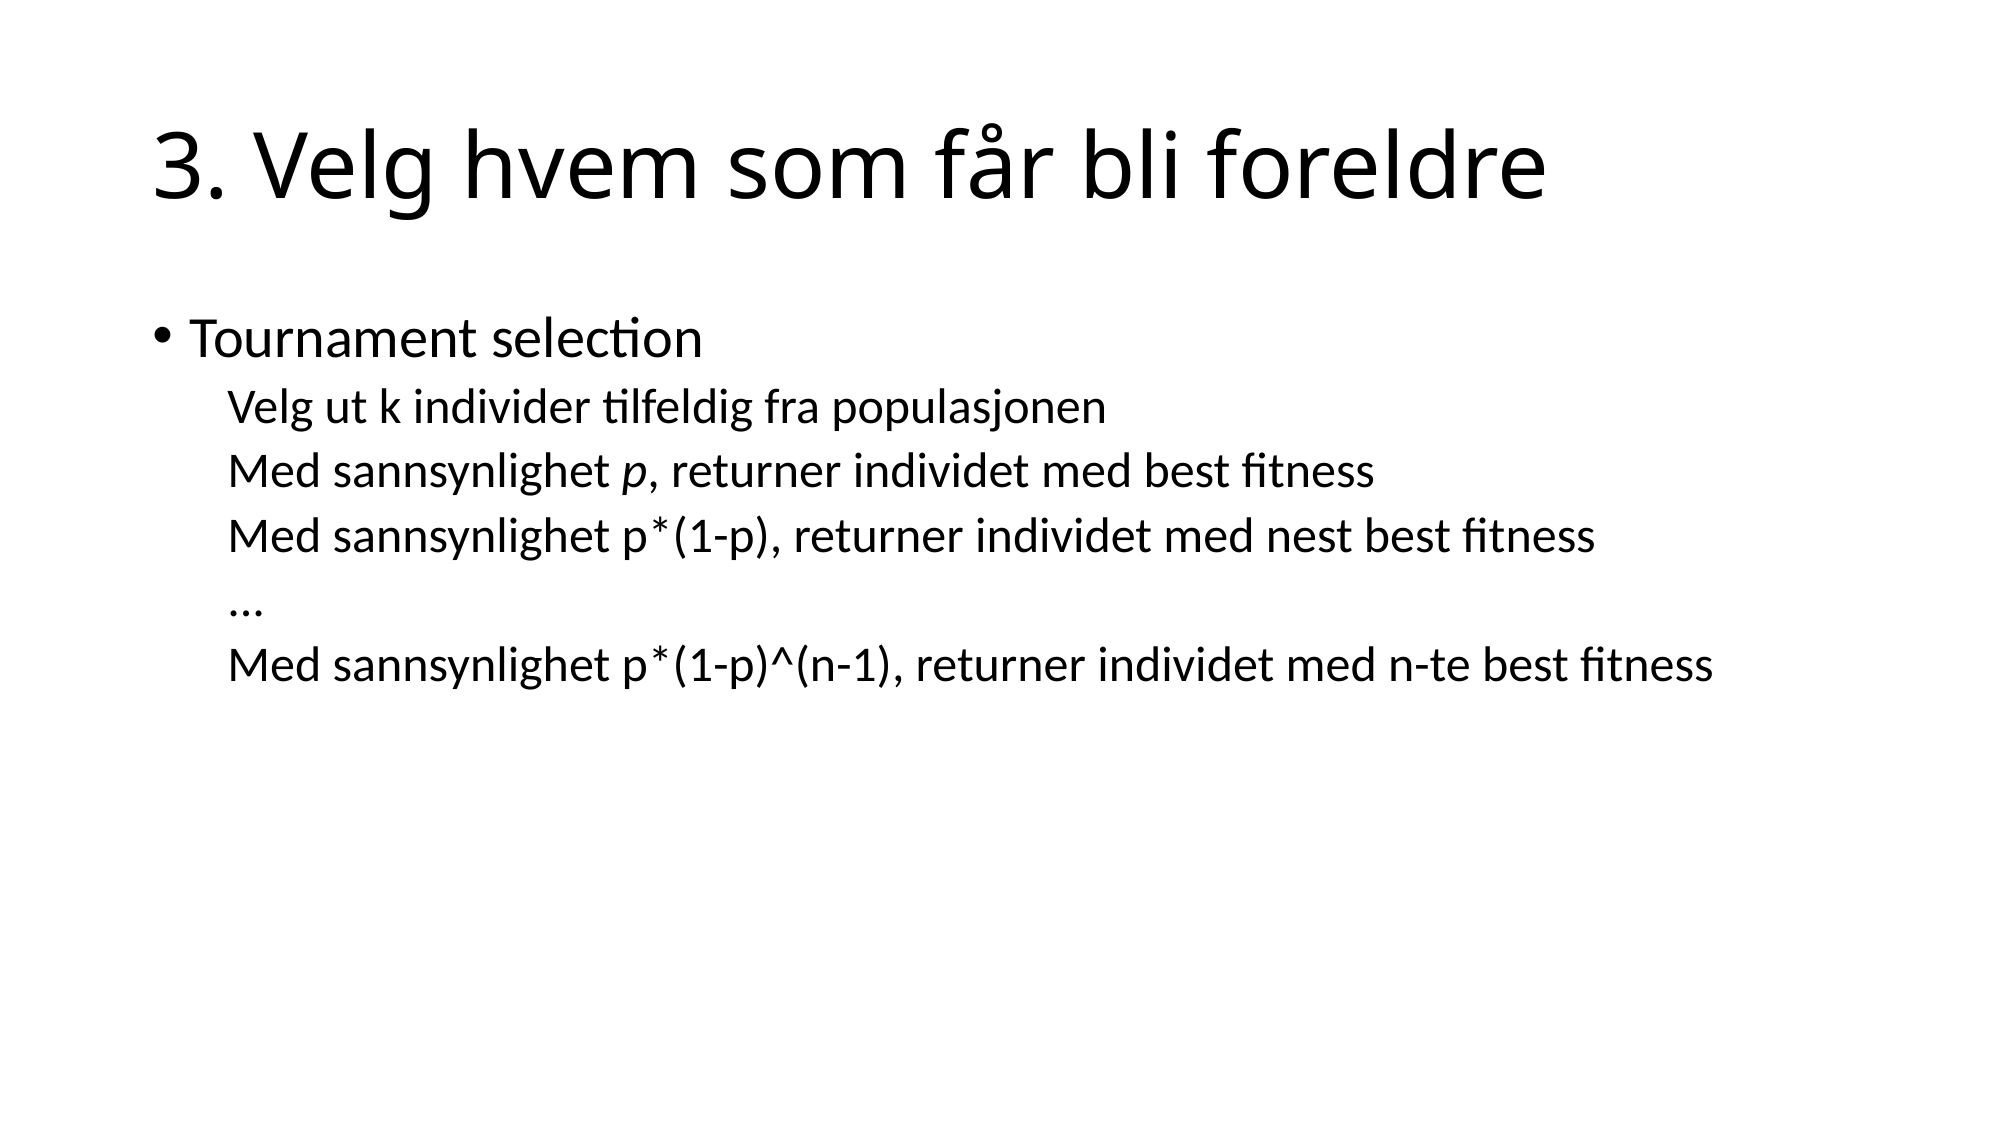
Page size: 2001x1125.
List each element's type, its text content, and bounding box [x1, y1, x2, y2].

list Tournament selection Velg ut k individer tilfeldig fra populasjonen Med sannsynlighet p, returner individet med best fitness Med sannsynlighet p*(1-p), returner individet med nest best fitness ... Med sannsynlighet p*(1-p)^(n-1), returner individet med n-te best fitness [137, 299, 1863, 1014]
title 3. Velg hvem som får bli foreldre [137, 59, 1863, 278]
